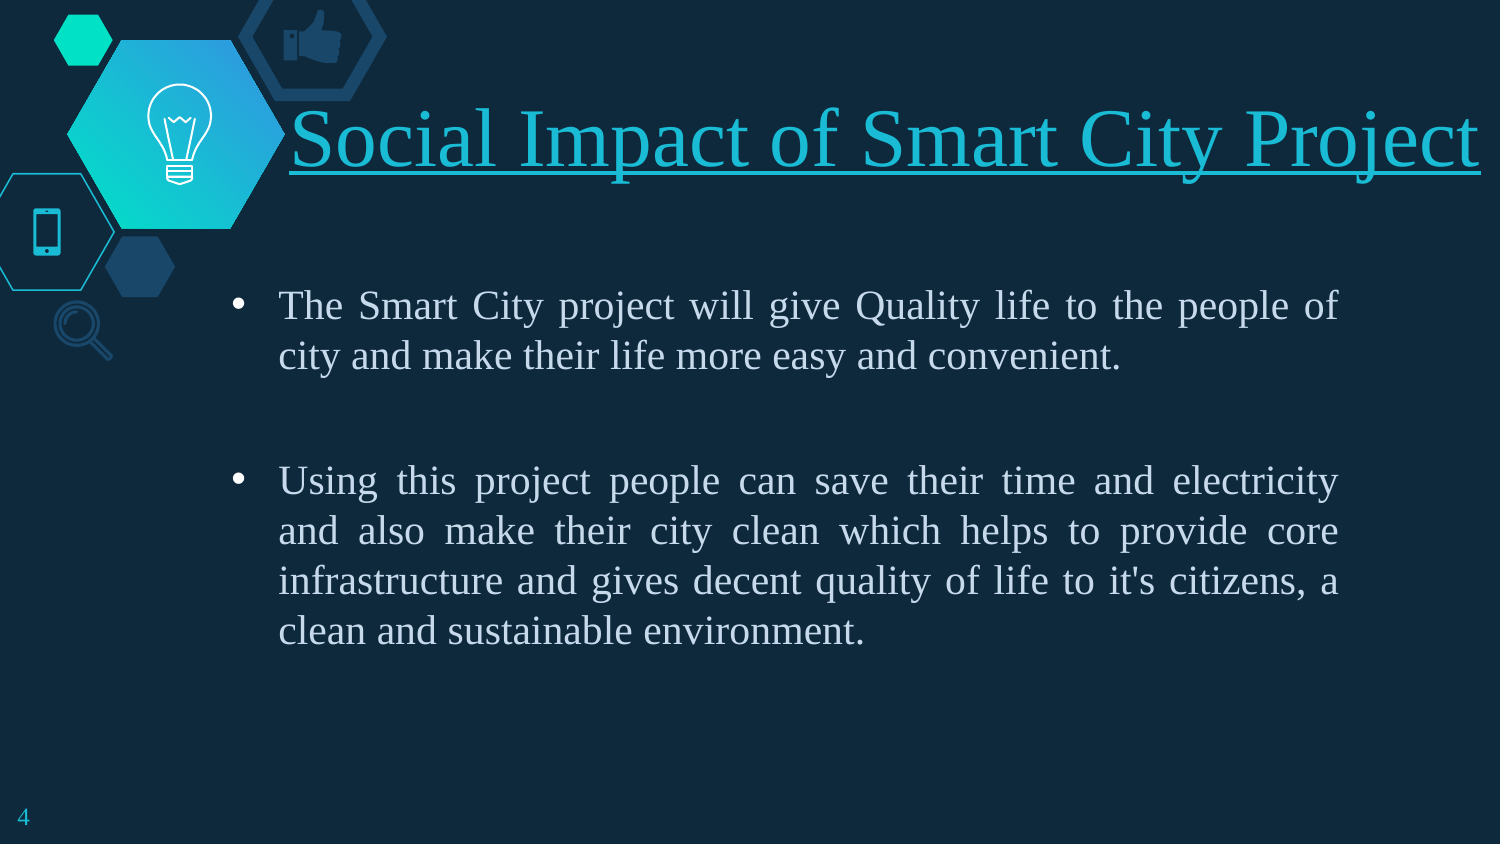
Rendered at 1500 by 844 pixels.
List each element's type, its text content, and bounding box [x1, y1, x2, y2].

title Social Impact of Smart City Project [274, 92, 1500, 198]
slide_number 4 [2, 785, 93, 844]
text_box The Smart City project will give Quality life to the people of city and make their life more easy and convenient. Using this project people can save their time and electricity and also make their city clean which helps to provide core infrastructure and gives decent quality of life to it's citizens, a clean and sustainable environment. [216, 262, 1355, 773]
